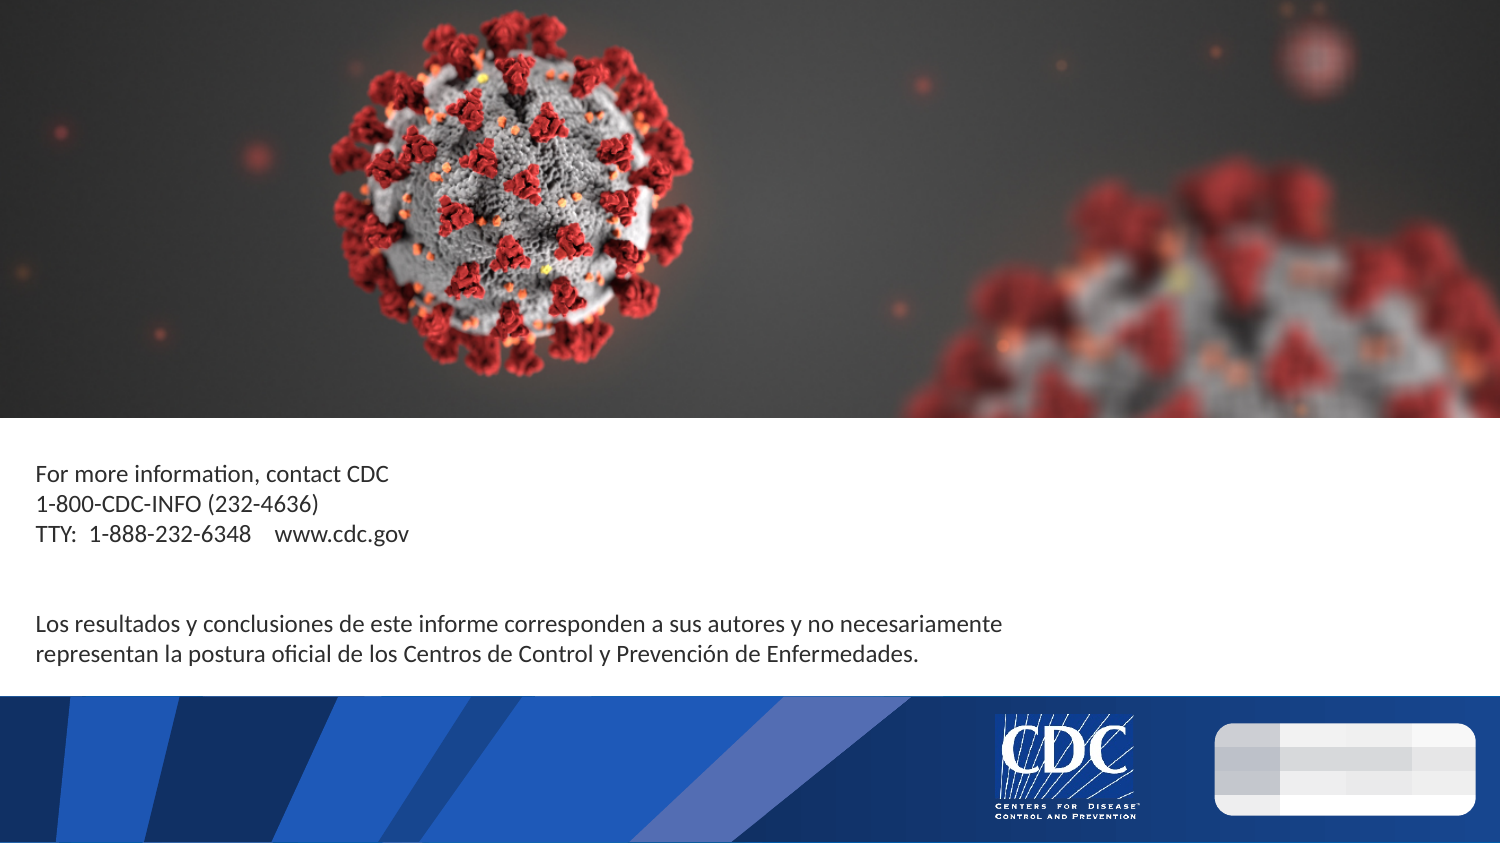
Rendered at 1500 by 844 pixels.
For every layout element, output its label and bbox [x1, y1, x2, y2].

picture [0, 0, 1500, 418]
picture [995, 714, 1140, 819]
